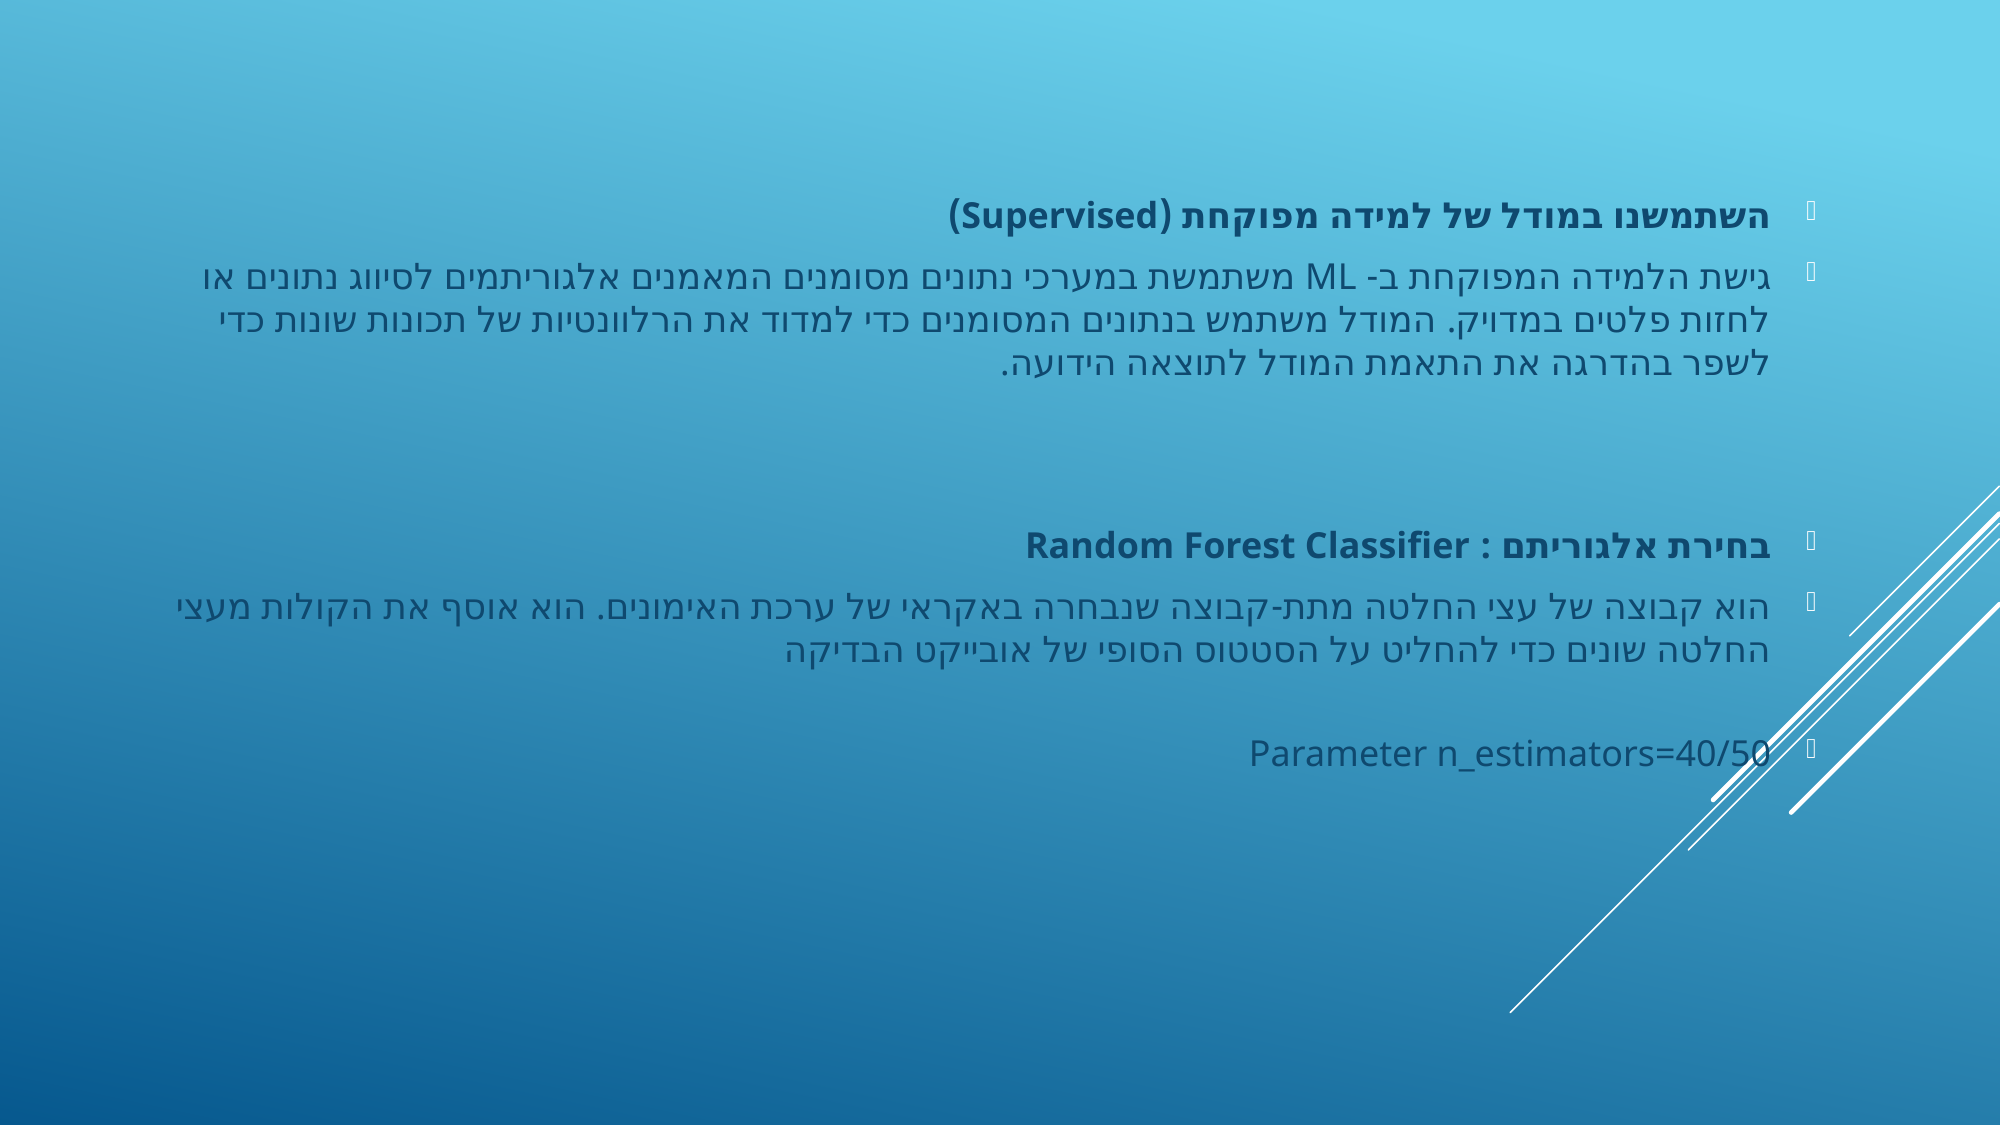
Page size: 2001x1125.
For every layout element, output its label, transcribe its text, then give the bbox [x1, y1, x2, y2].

list השתמשנו במודל של למידה מפוקחת (Supervised) גישת הלמידה המפוקחת ב- ML משתמשת במערכי נתונים מסומנים המאמנים אלגוריתמים לסיווג נתונים או לחזות פלטים במדויק. המודל משתמש בנתונים המסומנים כדי למדוד את הרלוונטיות של תכונות שונות כדי לשפר בהדרגה את התאמת המודל לתוצאה הידועה. בחירת אלגוריתם : Random Forest Classifier הוא קבוצה של עצי החלטה מתת-קבוצה שנבחרה באקראי של ערכת האימונים. הוא אוסף את הקולות מעצי החלטה שונים כדי להחליט על הסטטוס הסופי של אובייקט הבדיקה Parameter n_estimators=40/50 [153, 182, 1831, 784]
